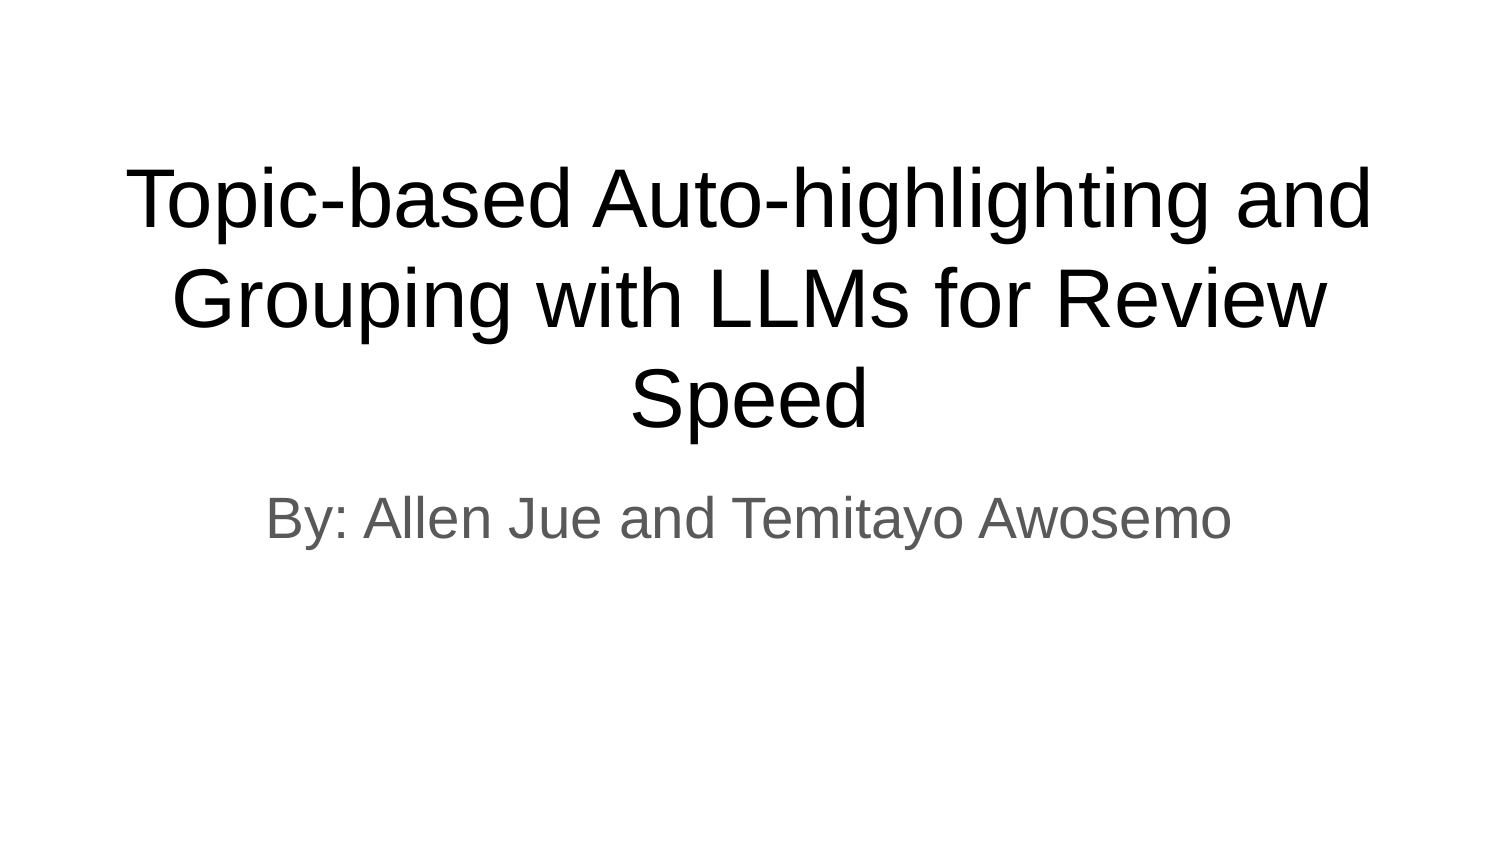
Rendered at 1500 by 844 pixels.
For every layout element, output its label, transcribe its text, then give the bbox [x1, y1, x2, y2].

title Topic-based Auto-highlighting and Grouping with LLMs for Review Speed [51, 122, 1449, 459]
subtitle By: Allen Jue and Temitayo Awosemo [51, 464, 1449, 595]
